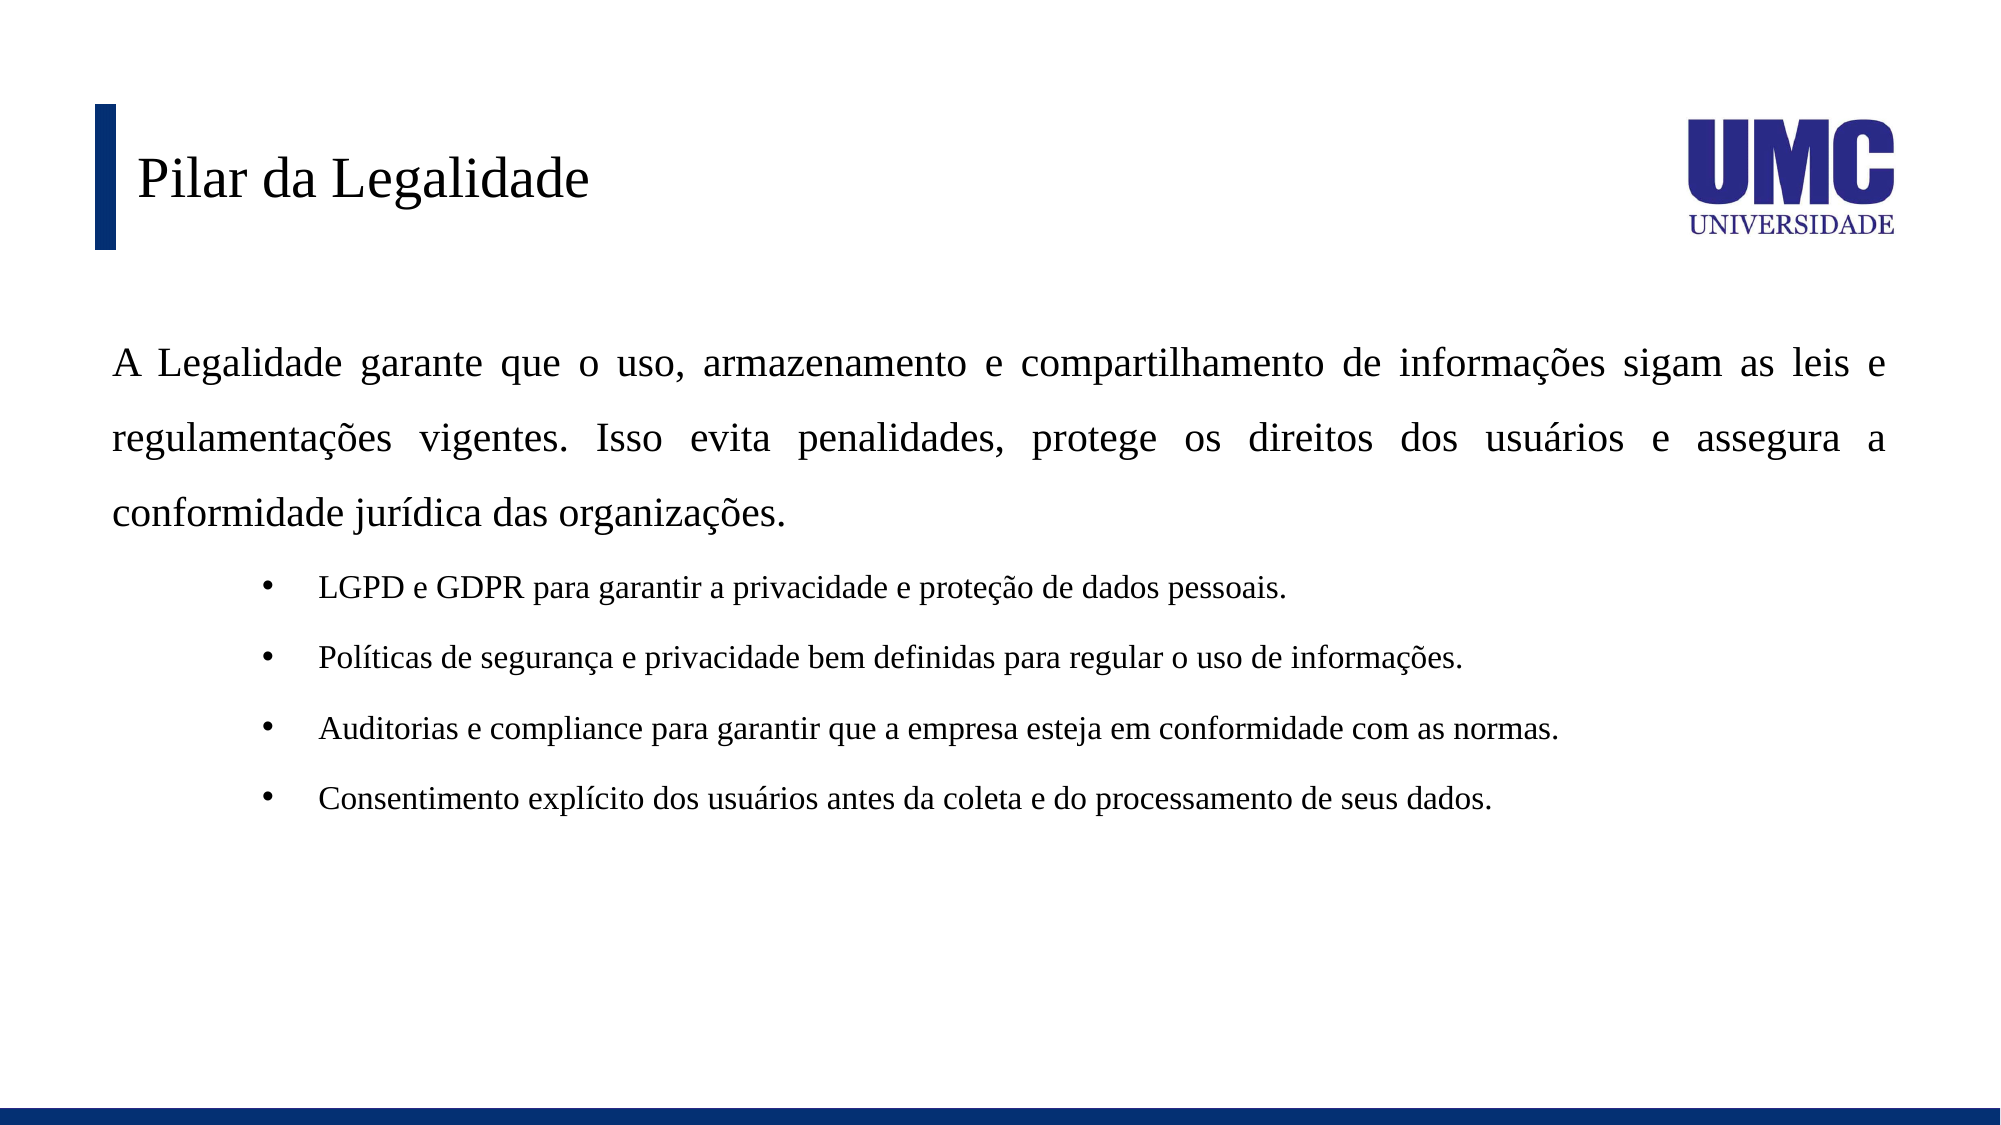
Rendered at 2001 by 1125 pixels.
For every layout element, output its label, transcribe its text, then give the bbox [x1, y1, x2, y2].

title Pilar da Legalidade [122, 140, 1667, 214]
picture [0, 1109, 2000, 1125]
picture [1686, 117, 1896, 237]
list A Legalidade garante que o uso, armazenamento e compartilhamento de informações sigam as leis e regulamentações vigentes. Isso evita penalidades, protege os direitos dos usuários e assegura a conformidade jurídica das organizações. LGPD e GDPR para garantir a privacidade e proteção de dados pessoais. Políticas de segurança e privacidade bem definidas para regular o uso de informações. Auditorias e compliance para garantir que a empresa esteja em conformidade com as normas. Consentimento explícito dos usuários antes da coleta e do processamento de seus dados. [97, 302, 1903, 1017]
picture [95, 104, 116, 250]
